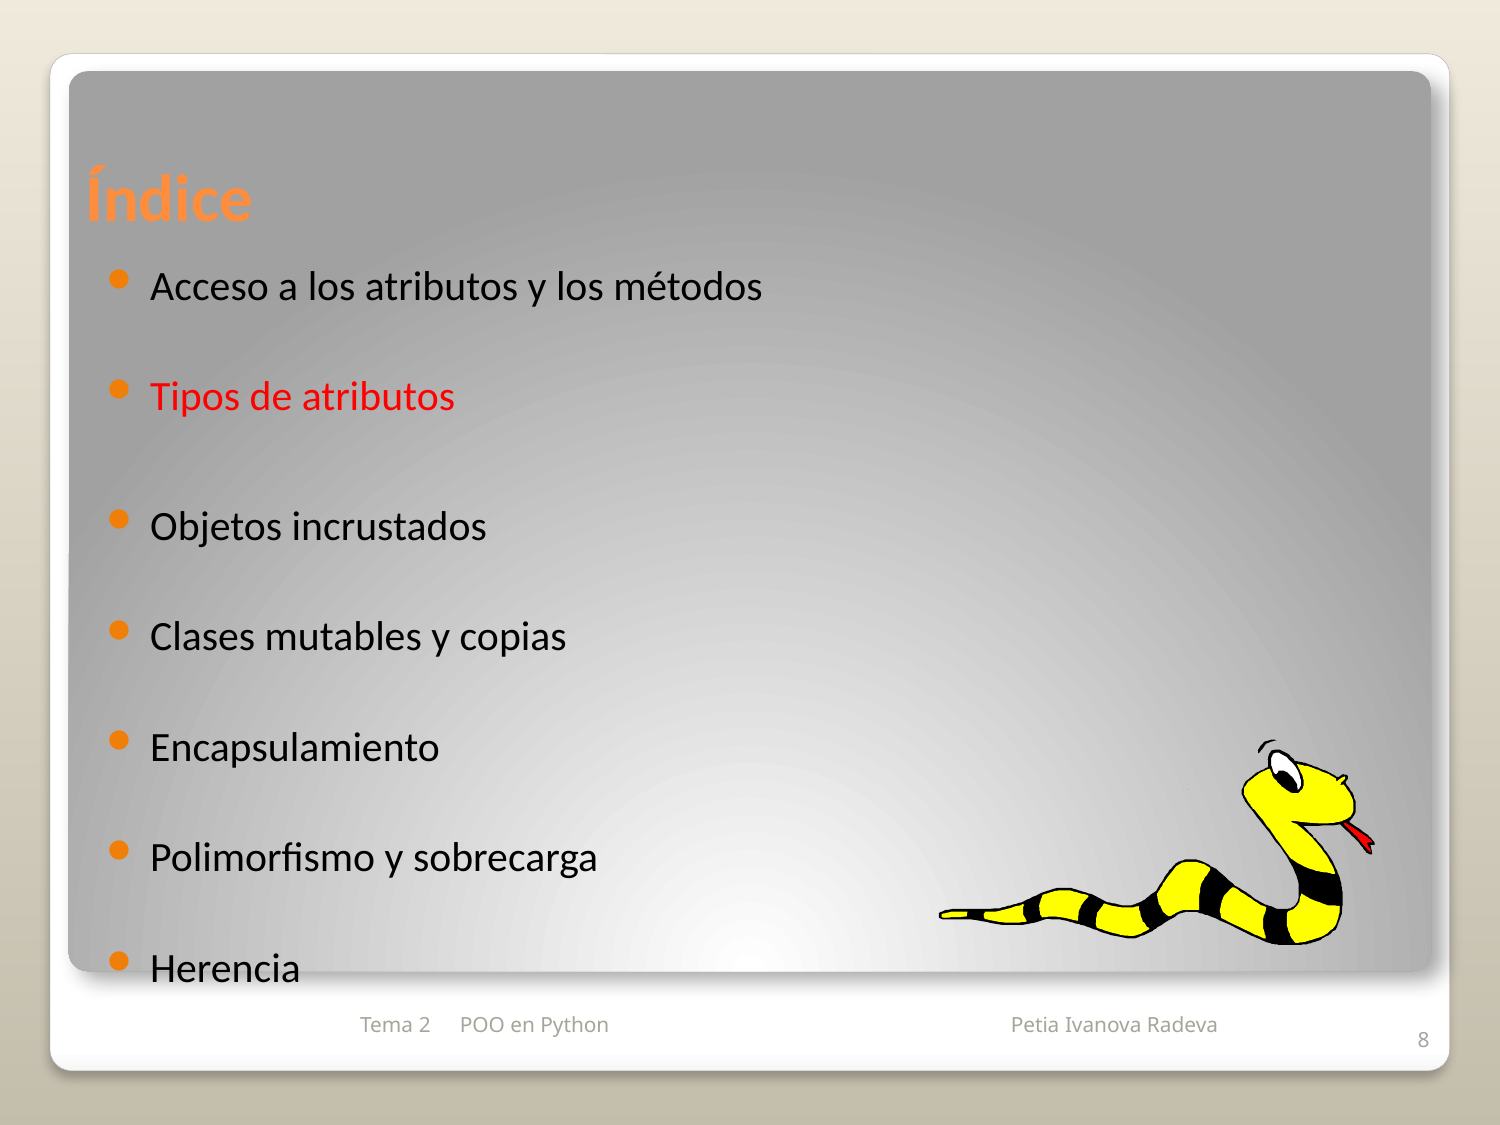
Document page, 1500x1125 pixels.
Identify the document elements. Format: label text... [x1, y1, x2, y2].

slide_number Tema 2 [70, 984, 445, 1045]
picture [938, 739, 1375, 946]
list Acceso a los atributos y los métodos Tipos de atributos Objetos incrustados Clases mutables y copias Encapsulamiento Polimorfismo y sobrecarga Herencia [76, 243, 1420, 931]
footer POO en Python [445, 984, 821, 1045]
title Índice [70, 70, 1413, 243]
slide_number 8 [1369, 1002, 1445, 1063]
